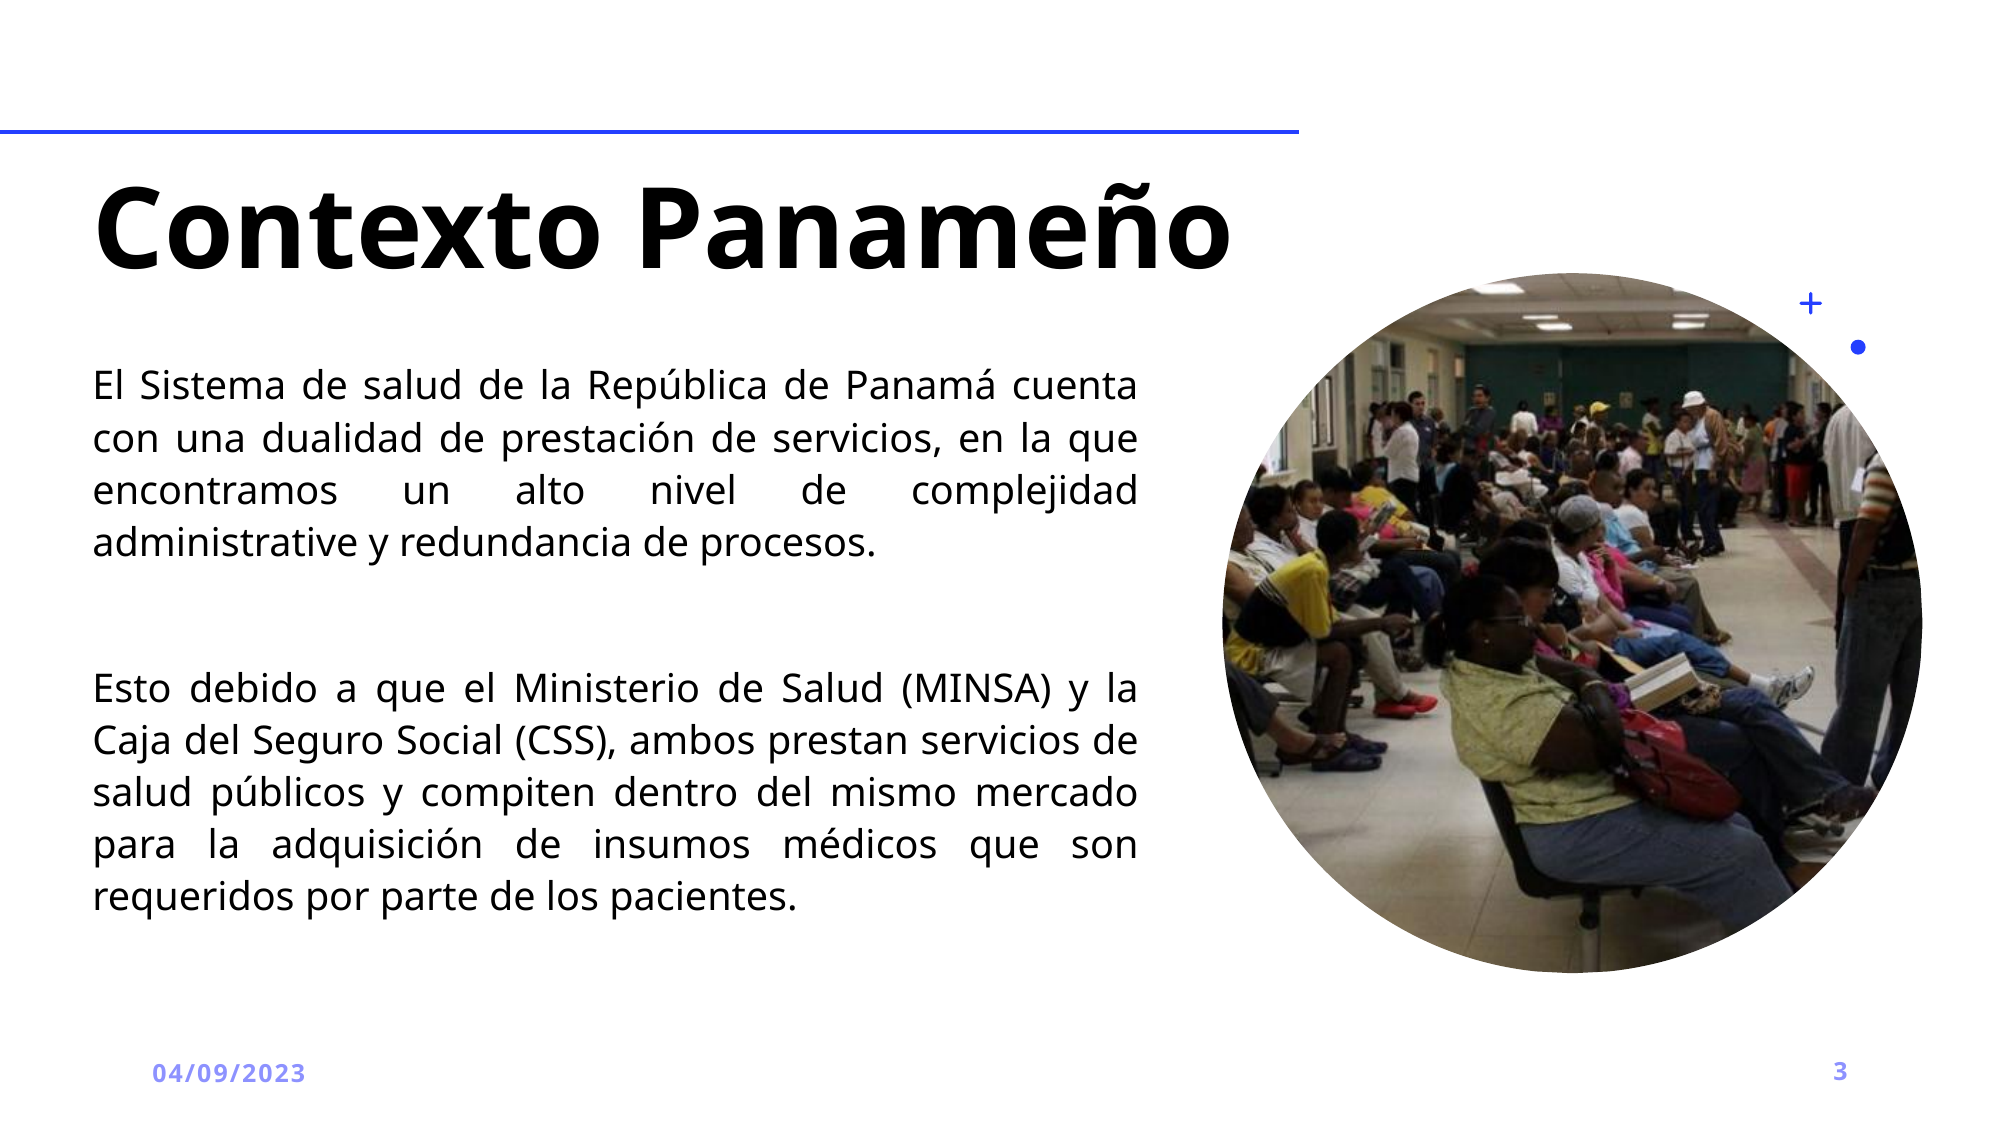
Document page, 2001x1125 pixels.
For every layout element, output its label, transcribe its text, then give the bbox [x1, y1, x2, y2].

list El Sistema de salud de la República de Panamá cuenta con una dualidad de prestación de servicios, en la que encontramos un alto nivel de complejidad administrative y redundancia de procesos. Esto debido a que el Ministerio de Salud (MINSA) y la Caja del Seguro Social (CSS), ambos prestan servicios de salud públicos y compiten dentro del mismo mercado para la adquisición de insumos médicos que son requeridos por parte de los pacientes. [77, 348, 1155, 1073]
picture [1222, 273, 1923, 974]
slide_number 3 [1412, 1042, 1863, 1103]
title Contexto Panameño [77, 106, 1278, 301]
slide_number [137, 1042, 588, 1103]
